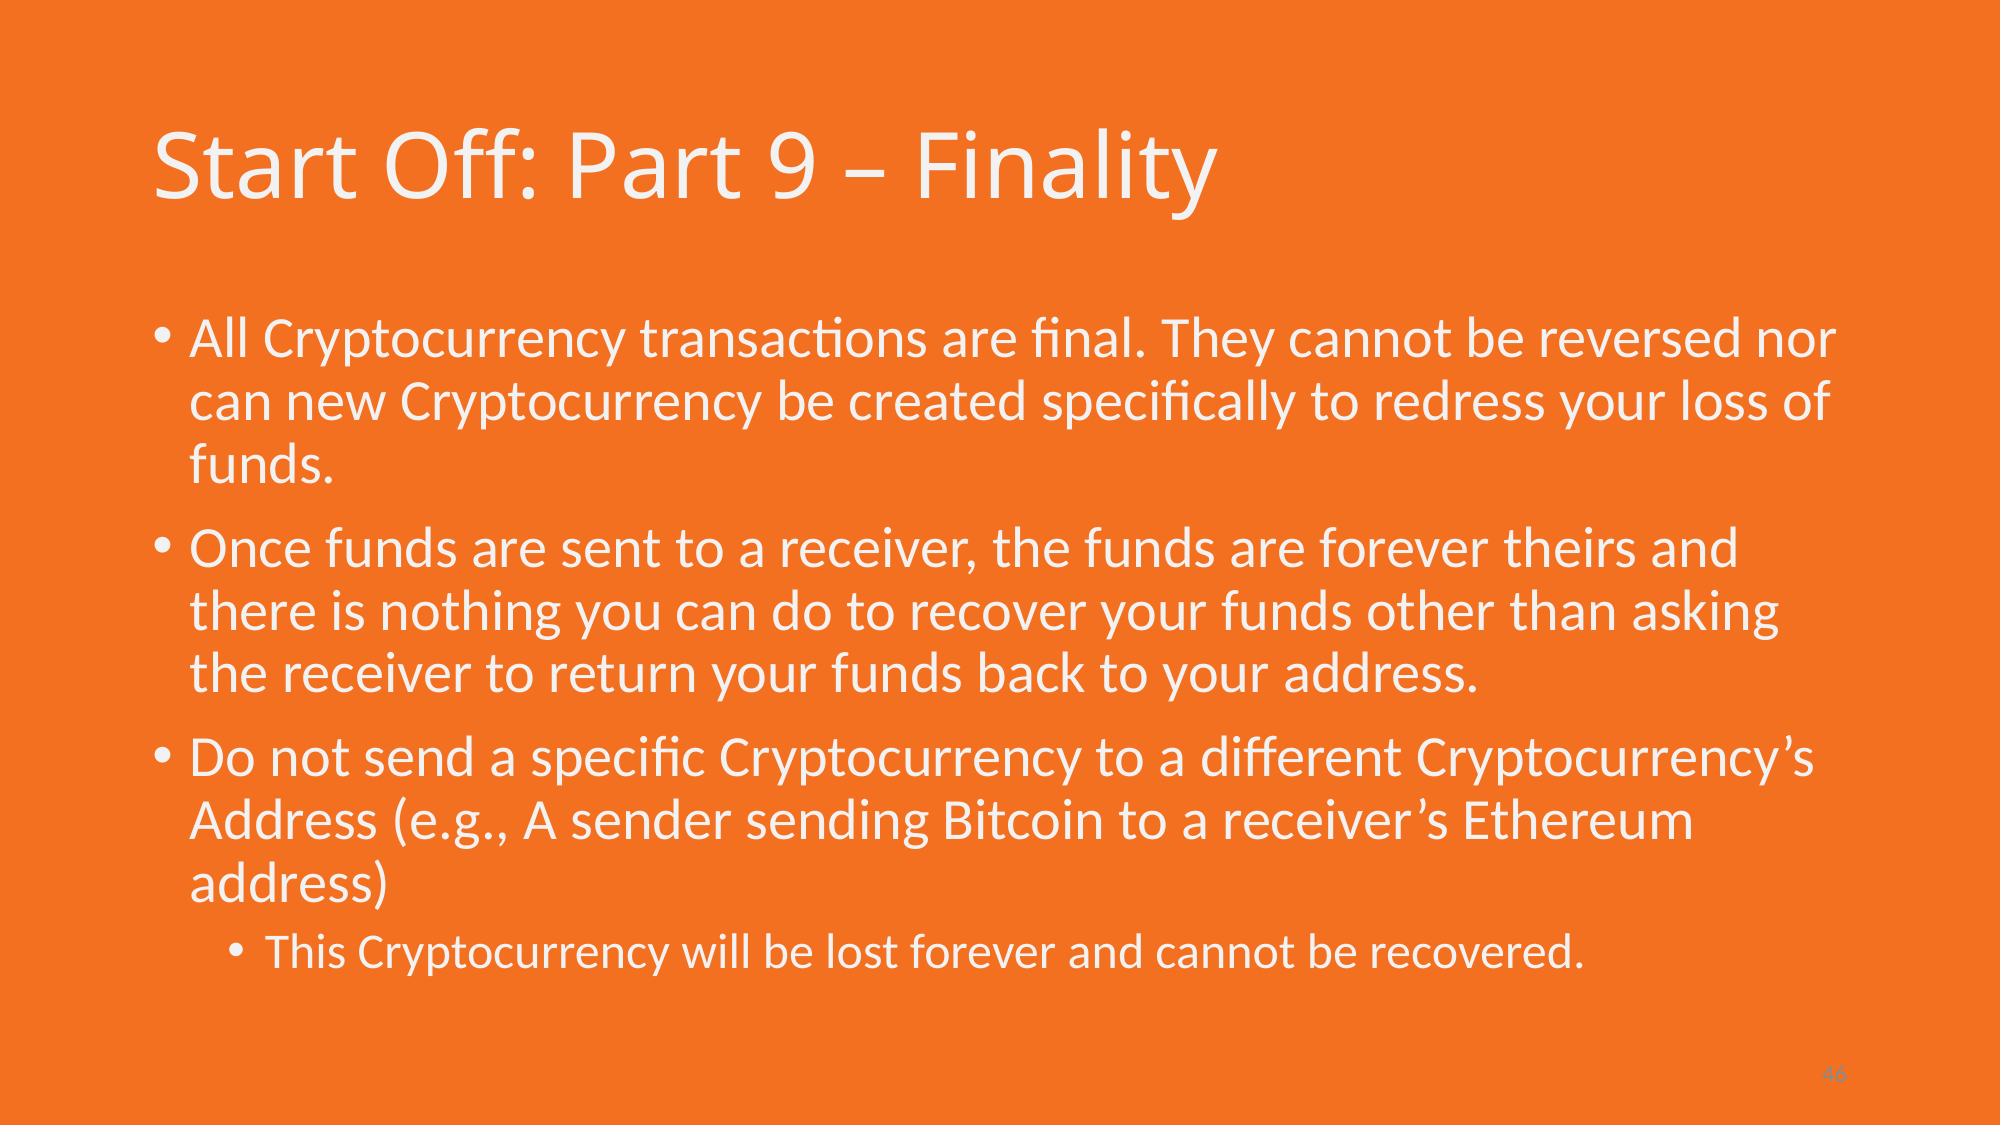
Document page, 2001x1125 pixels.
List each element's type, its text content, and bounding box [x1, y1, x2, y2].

slide_number 46 [1412, 1042, 1863, 1103]
list All Cryptocurrency transactions are final. They cannot be reversed nor can new Cryptocurrency be created specifically to redress your loss of funds. Once funds are sent to a receiver, the funds are forever theirs and there is nothing you can do to recover your funds other than asking the receiver to return your funds back to your address. Do not send a specific Cryptocurrency to a different Cryptocurrency’s Address (e.g., A sender sending Bitcoin to a receiver’s Ethereum address) This Cryptocurrency will be lost forever and cannot be recovered. [137, 299, 1863, 1014]
title Start Off: Part 9 – Finality [137, 59, 1863, 278]
